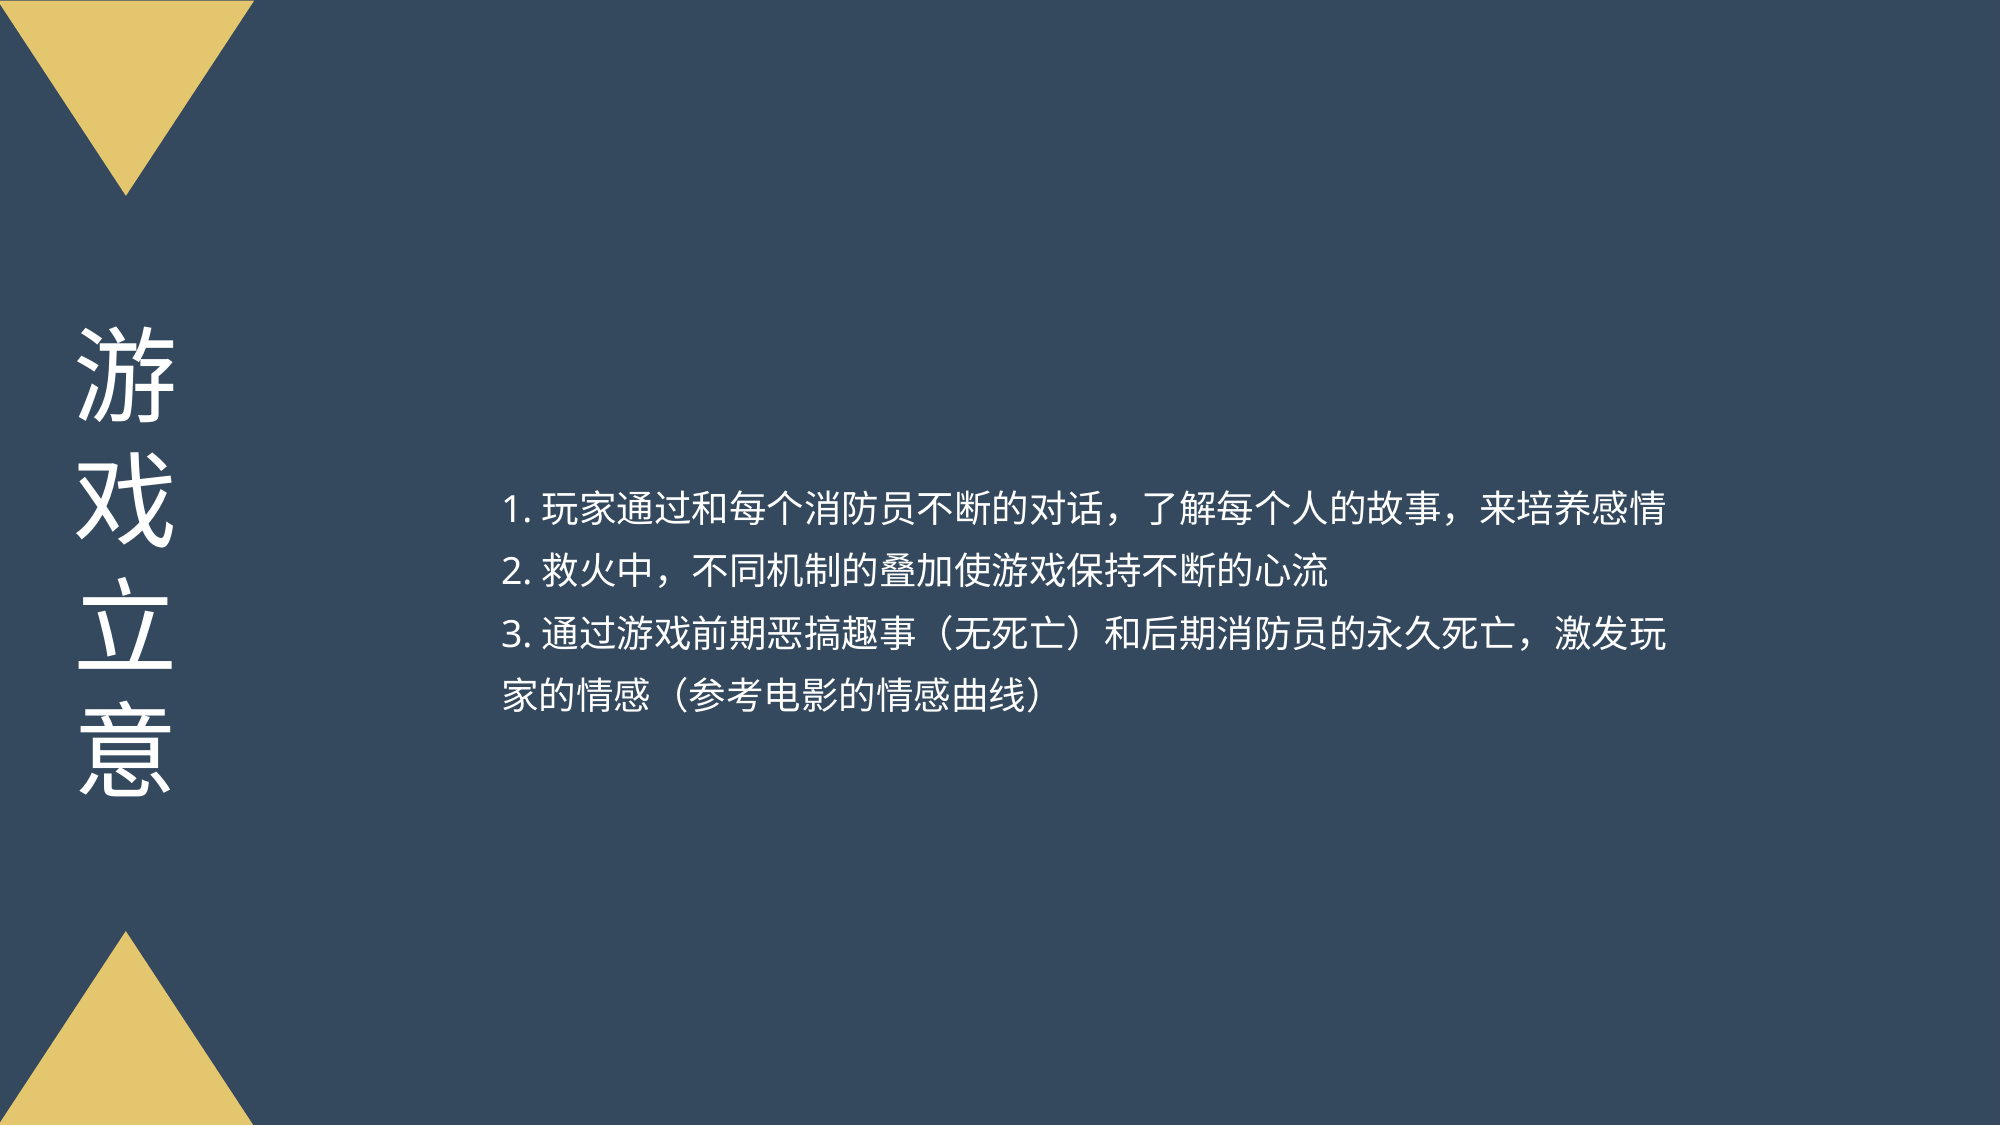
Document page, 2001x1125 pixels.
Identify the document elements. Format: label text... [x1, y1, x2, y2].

text_box 1.玩家通过和每个消防员不断的对话，了解每个人的故事，来培养感情 2.救火中，不同机制的叠加使游戏保持不断的心流 3.通过游戏前期恶搞趣事（无死亡）和后期消防员的永久死亡，激发玩家的情感（参考电影的情感曲线） [486, 459, 1688, 725]
text_box [0, 0, 256, 198]
text_box 游戏立意 [58, 303, 193, 818]
text_box [0, 929, 255, 1125]
